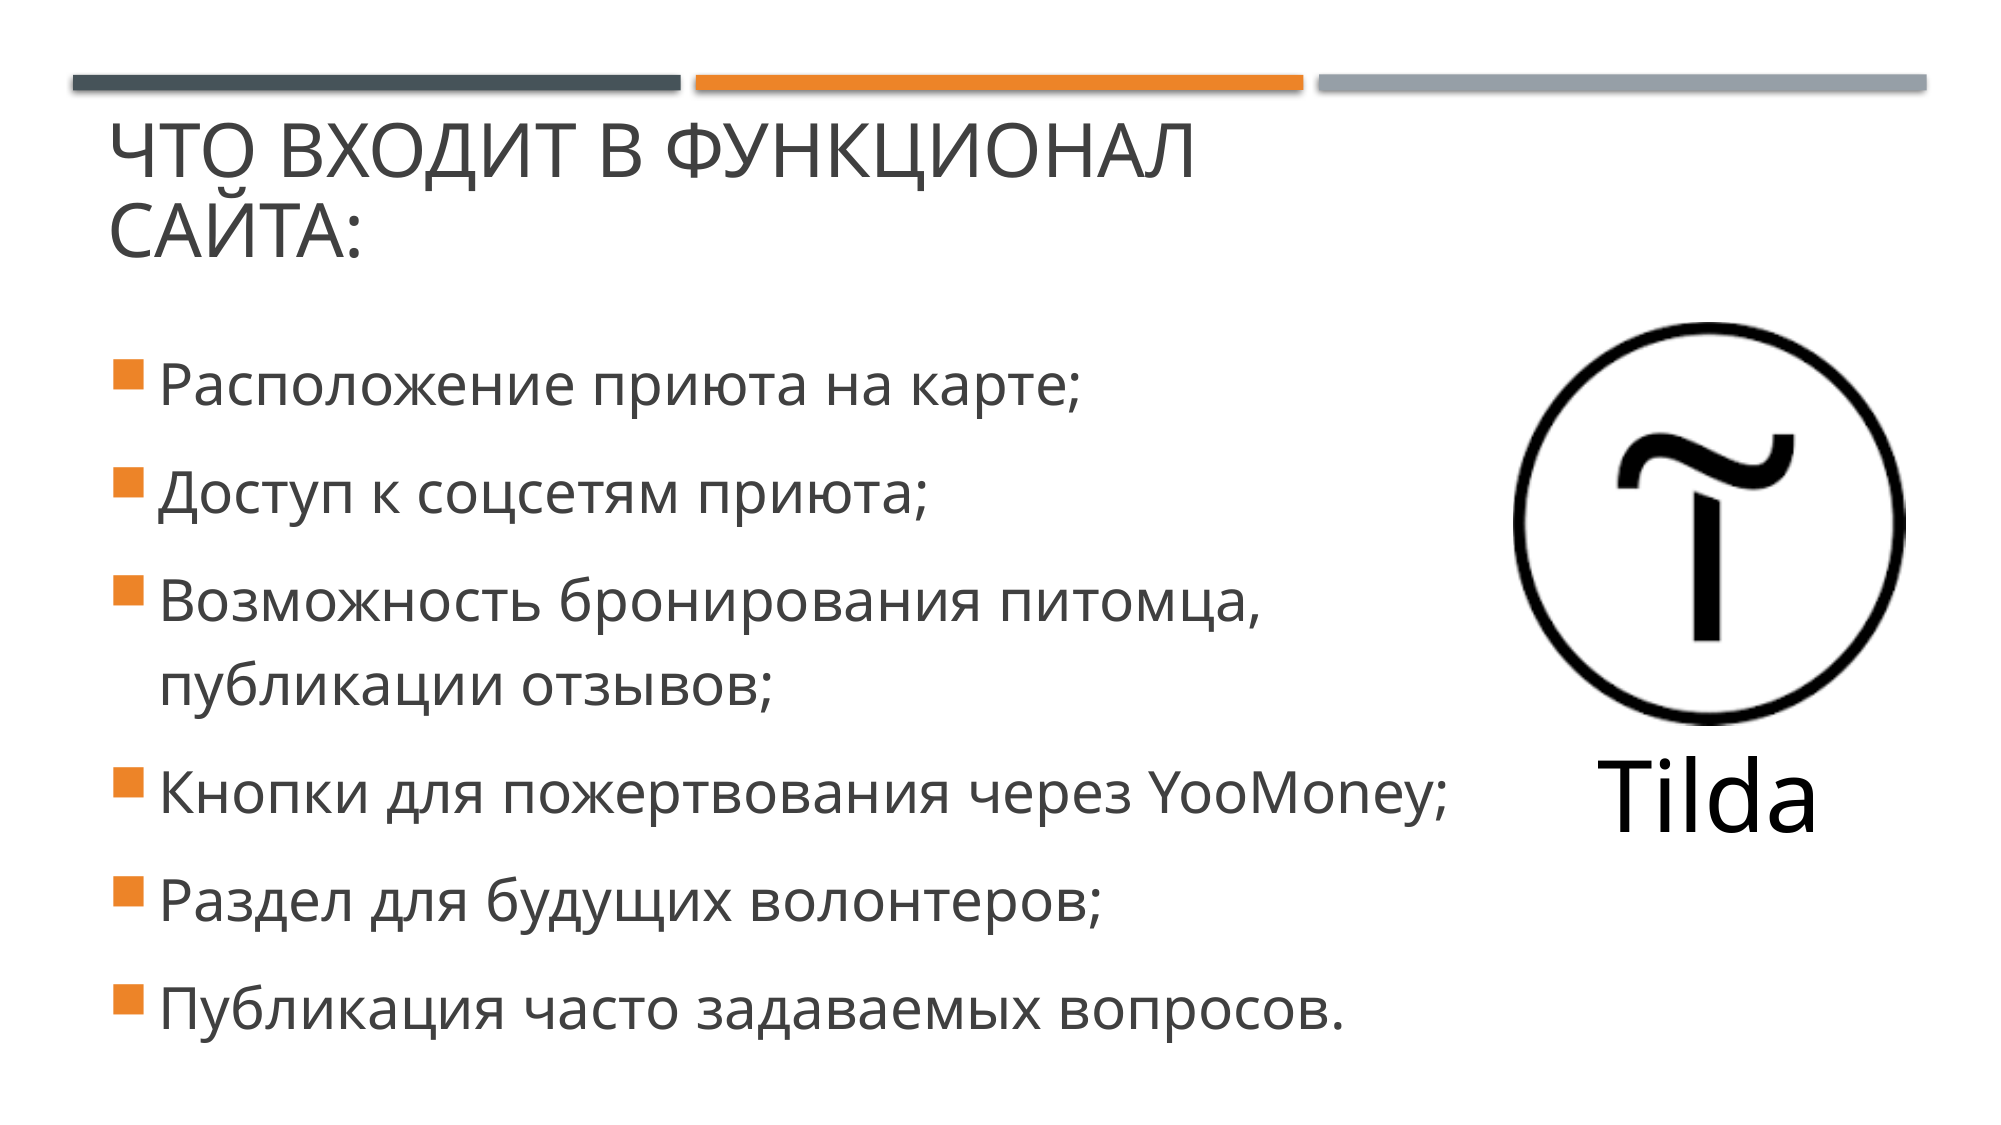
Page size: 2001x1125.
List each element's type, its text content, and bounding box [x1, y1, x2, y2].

text_box Tilda [1532, 736, 1887, 860]
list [1513, 321, 1907, 727]
title Что входит в Функционал сайта: [92, 119, 1426, 282]
text_box Расположение приюта на карте; Доступ к соцсетям приюта; Возможность бронирования питомца, публикации отзывов; Кнопки для пожертвования через YooMoney; Раздел для будущих волонтеров; Публикация часто задаваемых вопросов. [92, 282, 1478, 1092]
